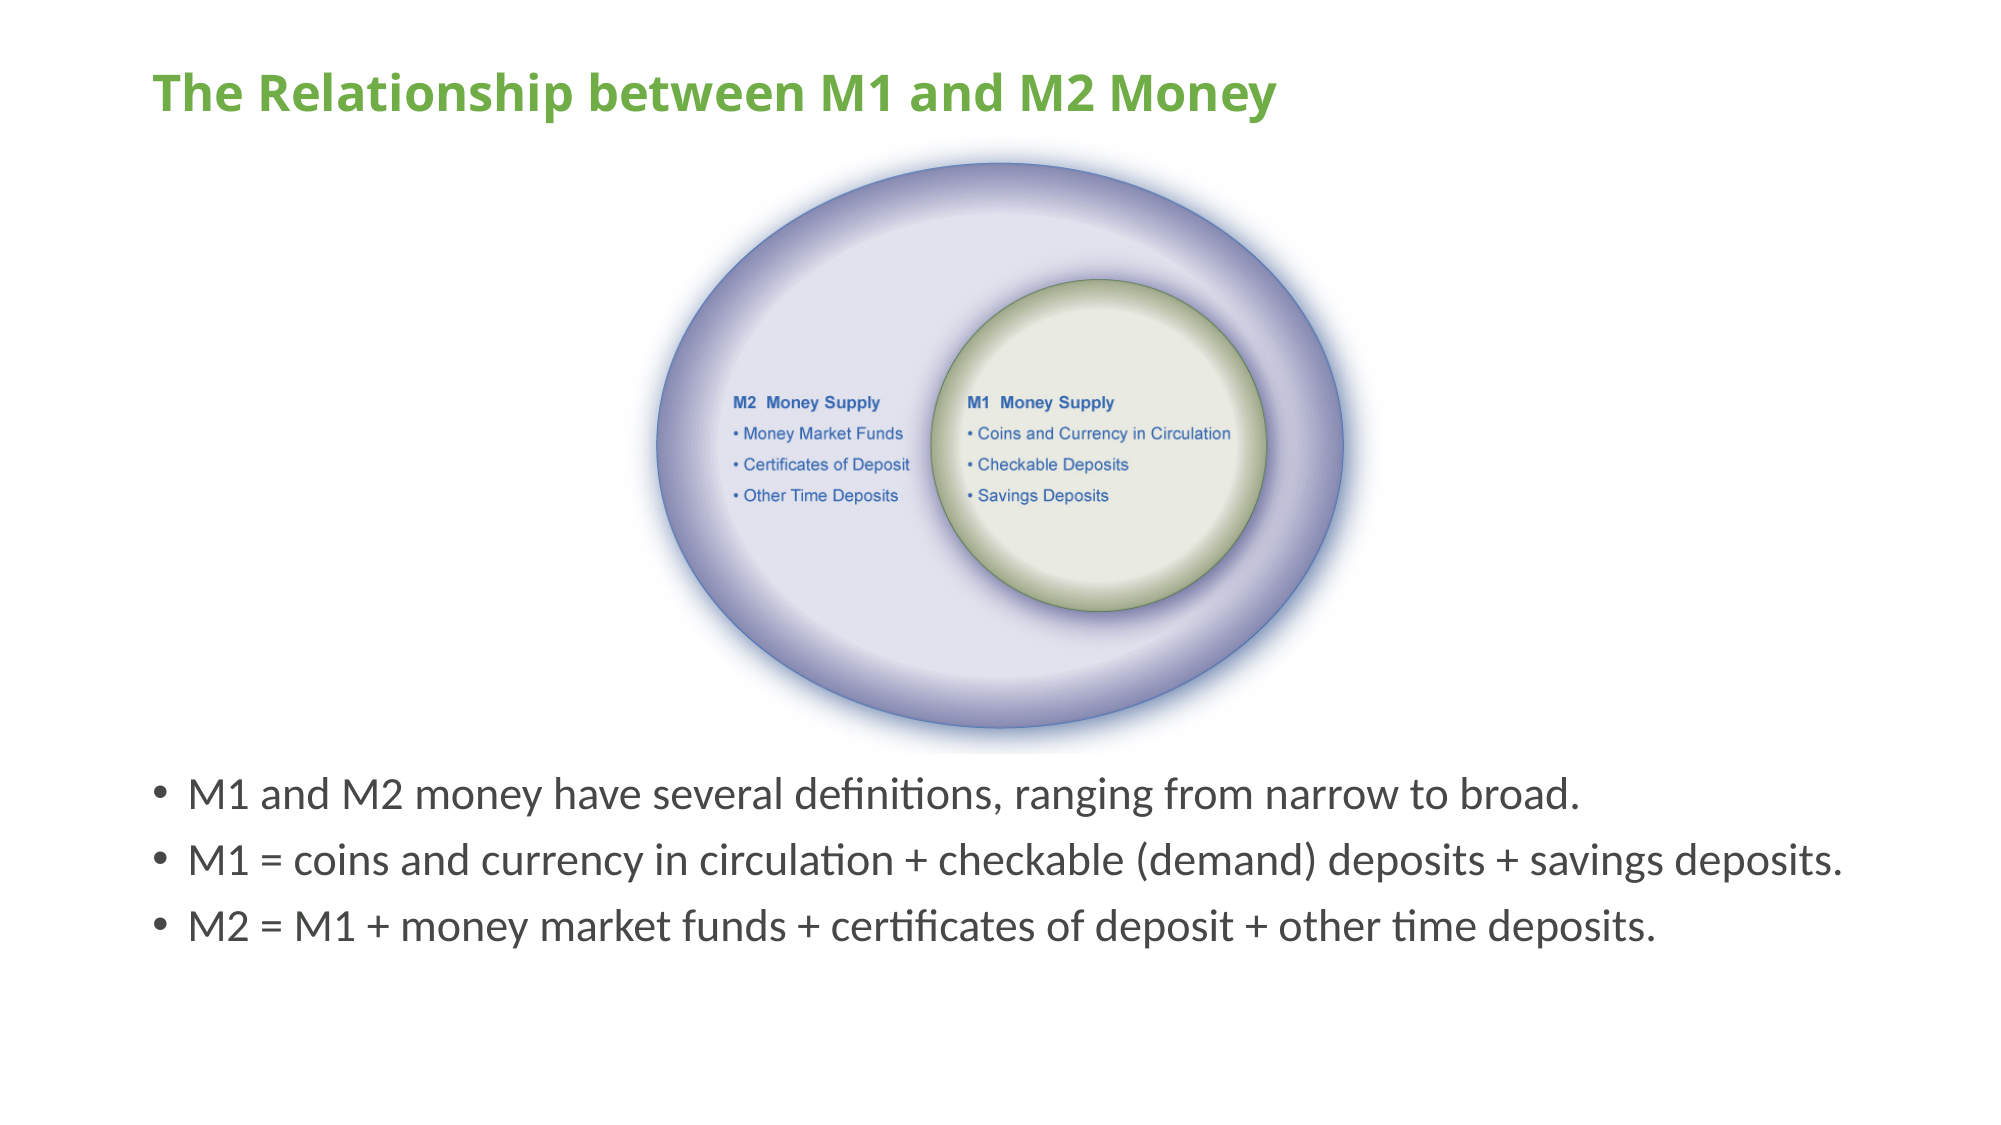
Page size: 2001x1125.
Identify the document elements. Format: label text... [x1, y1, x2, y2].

list M1 and M2 money have several definitions, ranging from narrow to broad. M1 = coins and currency in circulation + checkable (demand) deposits + savings deposits. M2 = M1 + money market funds + certificates of deposit + other time deposits. [137, 762, 1863, 1010]
title The Relationship between M1 and M2 Money [137, 59, 1863, 130]
picture [602, 137, 1398, 754]
